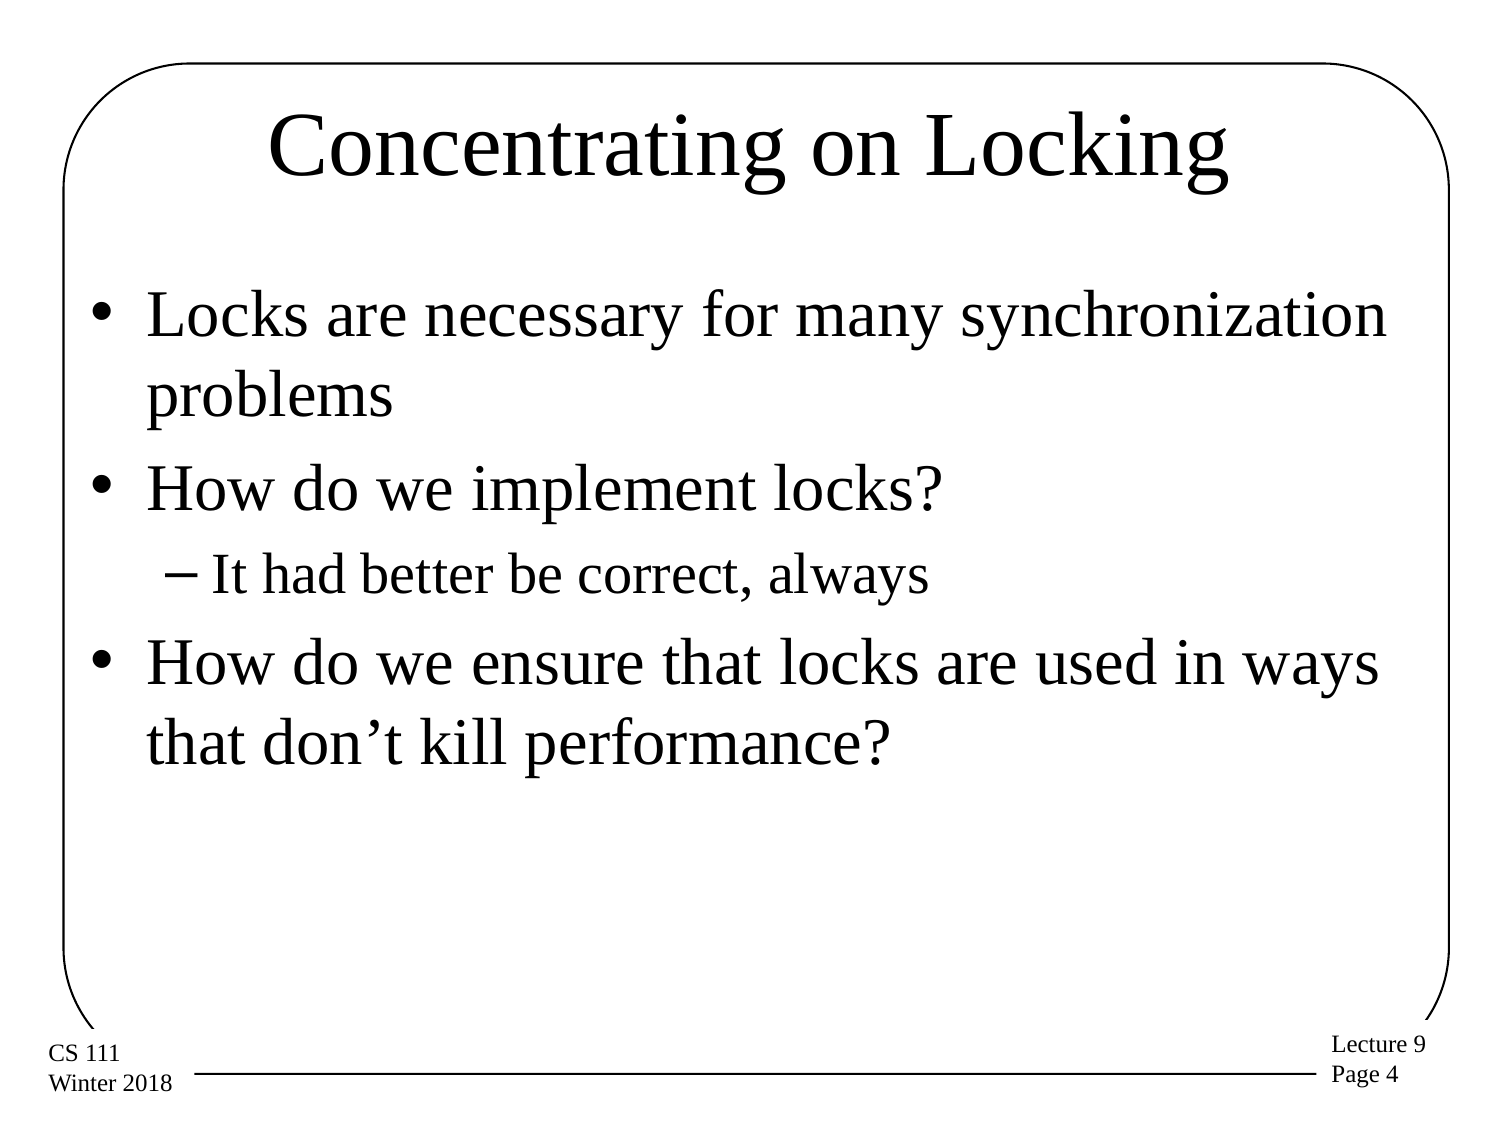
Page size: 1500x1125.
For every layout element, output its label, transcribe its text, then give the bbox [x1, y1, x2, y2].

title Concentrating on Locking [74, 44, 1426, 233]
list Locks are necessary for many synchronization problems How do we implement locks? It had better be correct, always How do we ensure that locks are used in ways that don’t kill performance? [74, 262, 1426, 1006]
